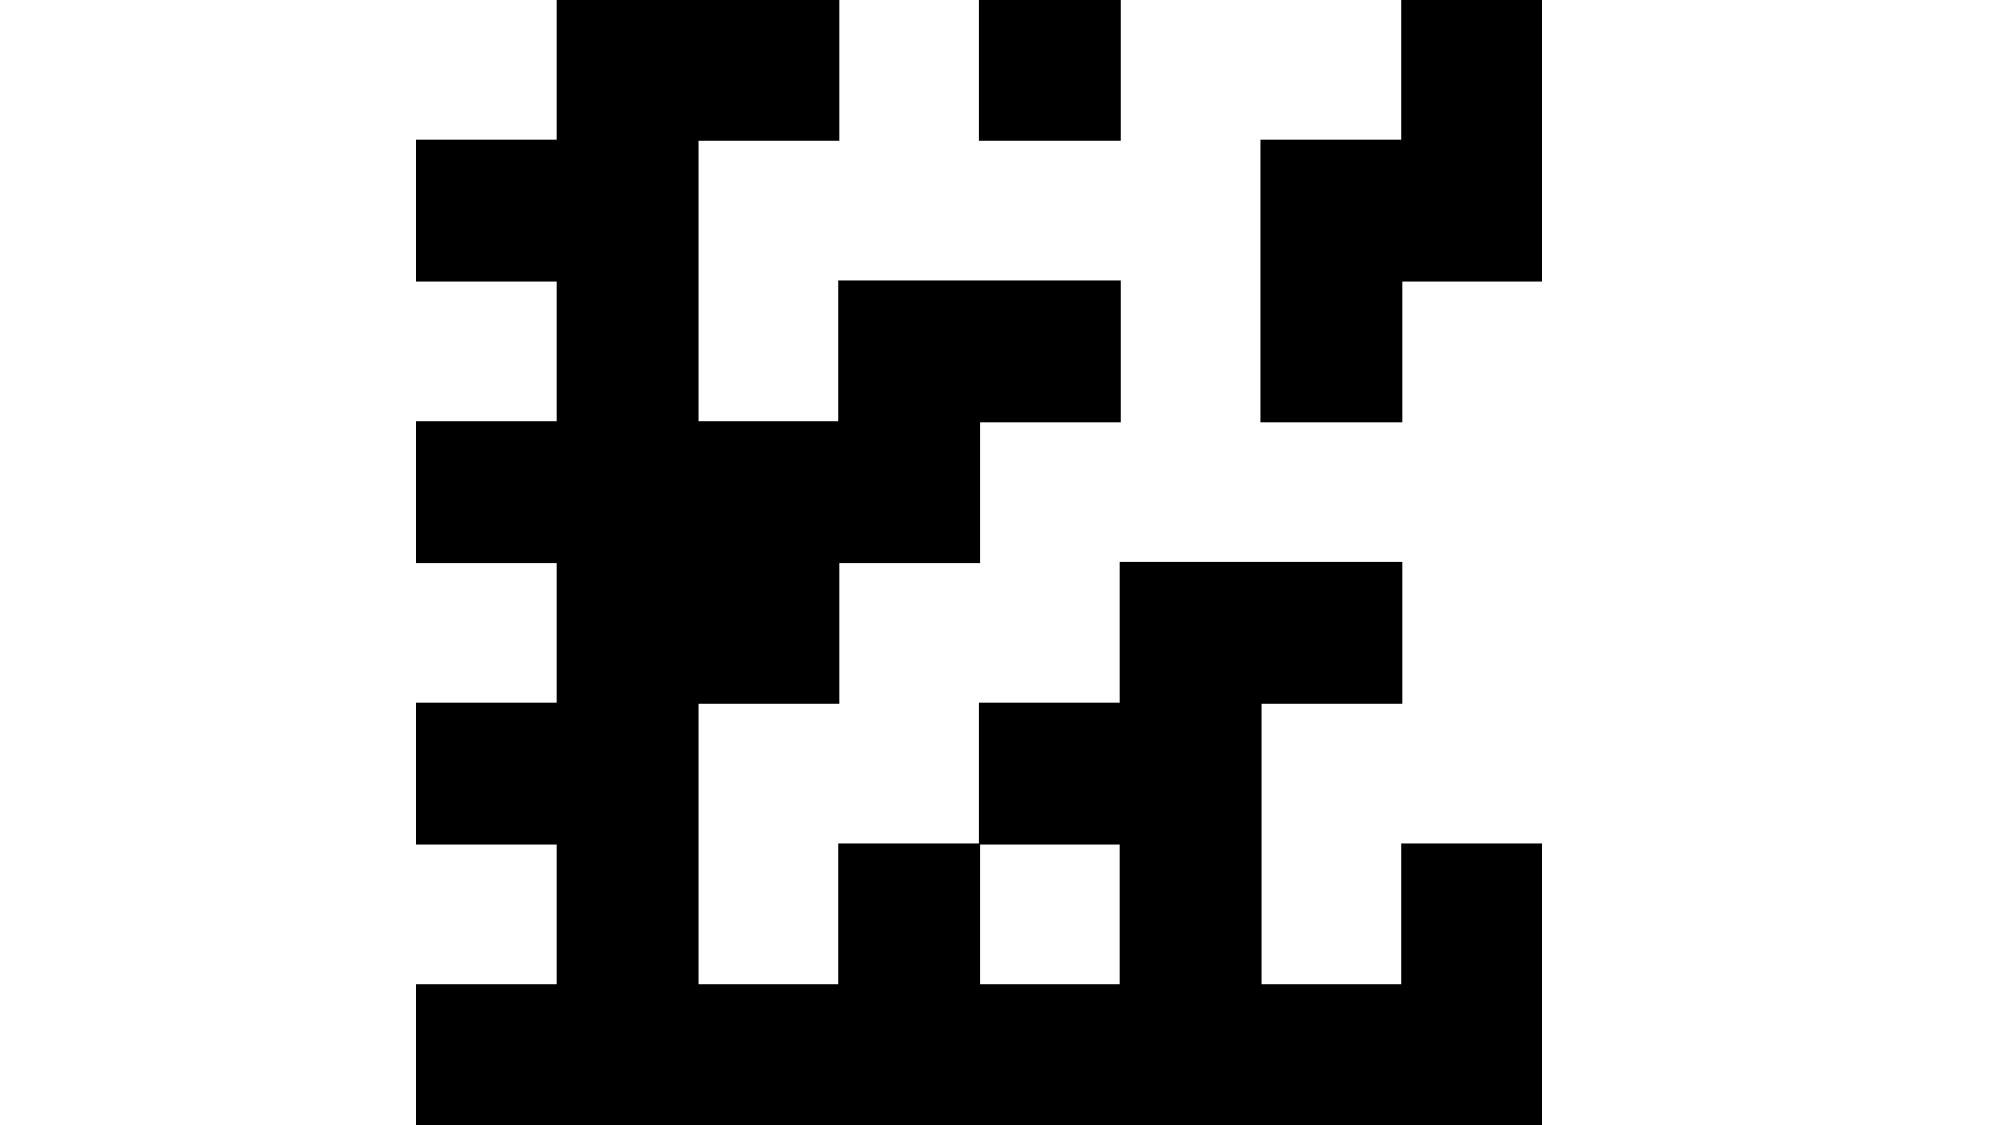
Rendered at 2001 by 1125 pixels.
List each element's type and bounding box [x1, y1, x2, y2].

picture [416, 0, 1542, 1125]
